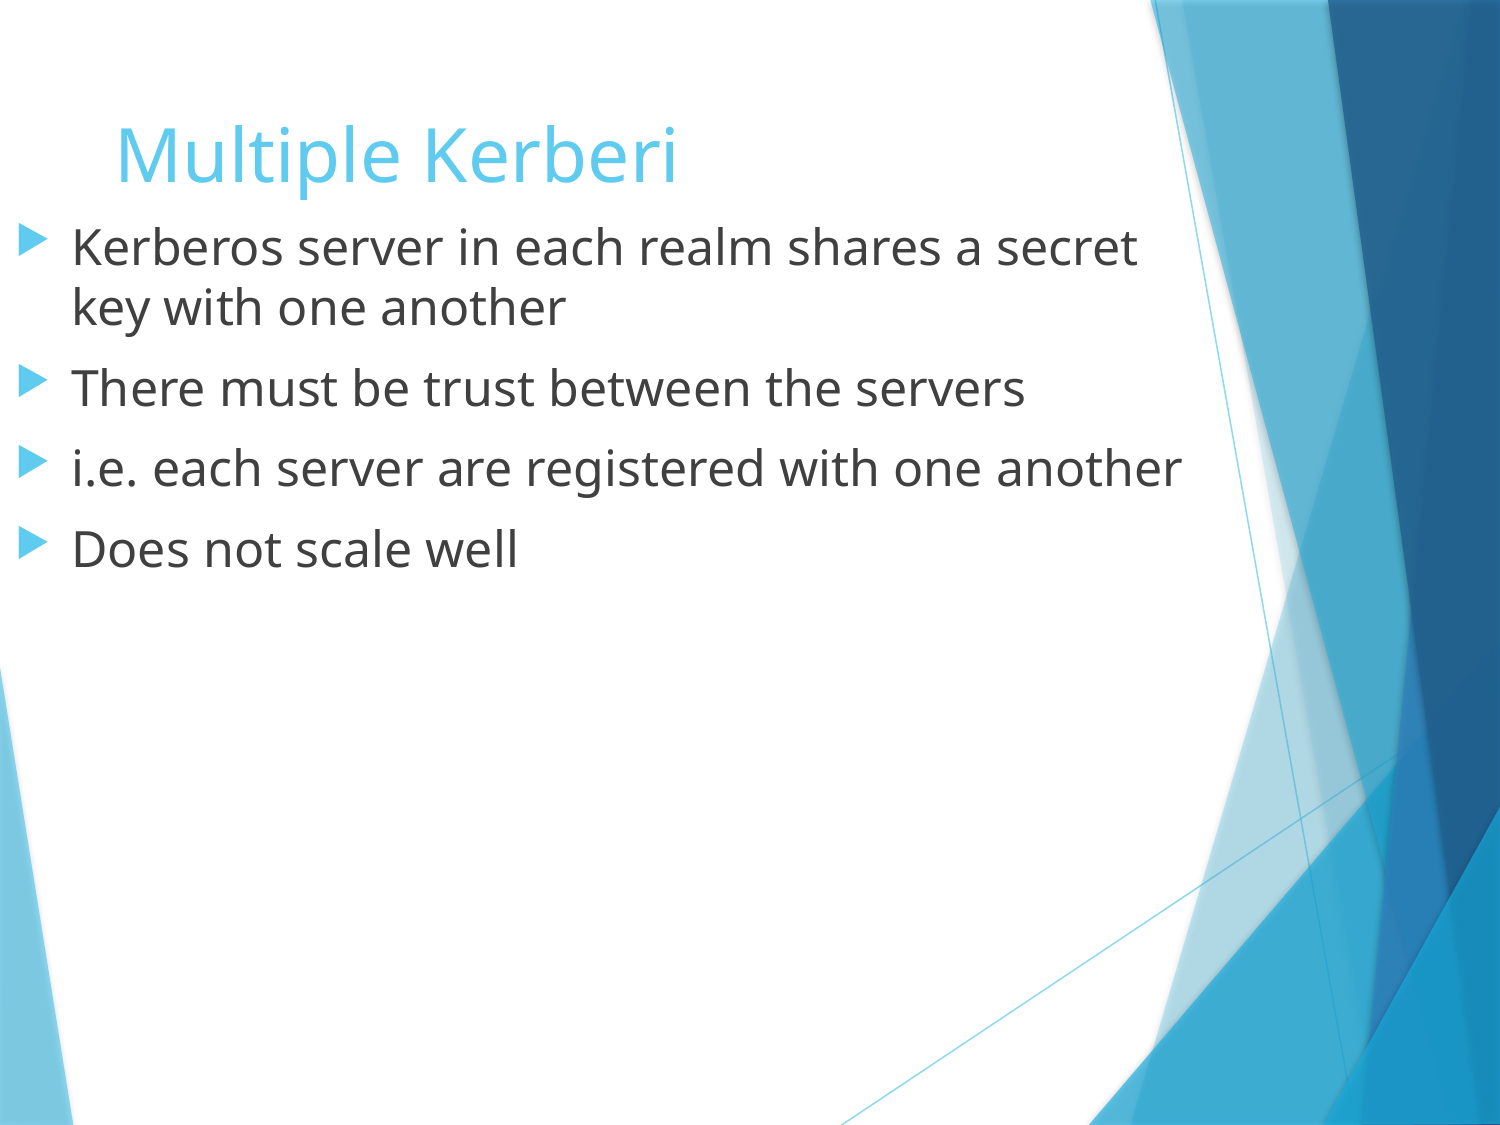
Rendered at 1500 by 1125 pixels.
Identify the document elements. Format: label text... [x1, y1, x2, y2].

list Kerberos server in each realm shares a secret key with one another There must be trust between the servers i.e. each server are registered with one another Does not scale well [0, 207, 1226, 992]
title Multiple Kerberi [99, 99, 1142, 207]
